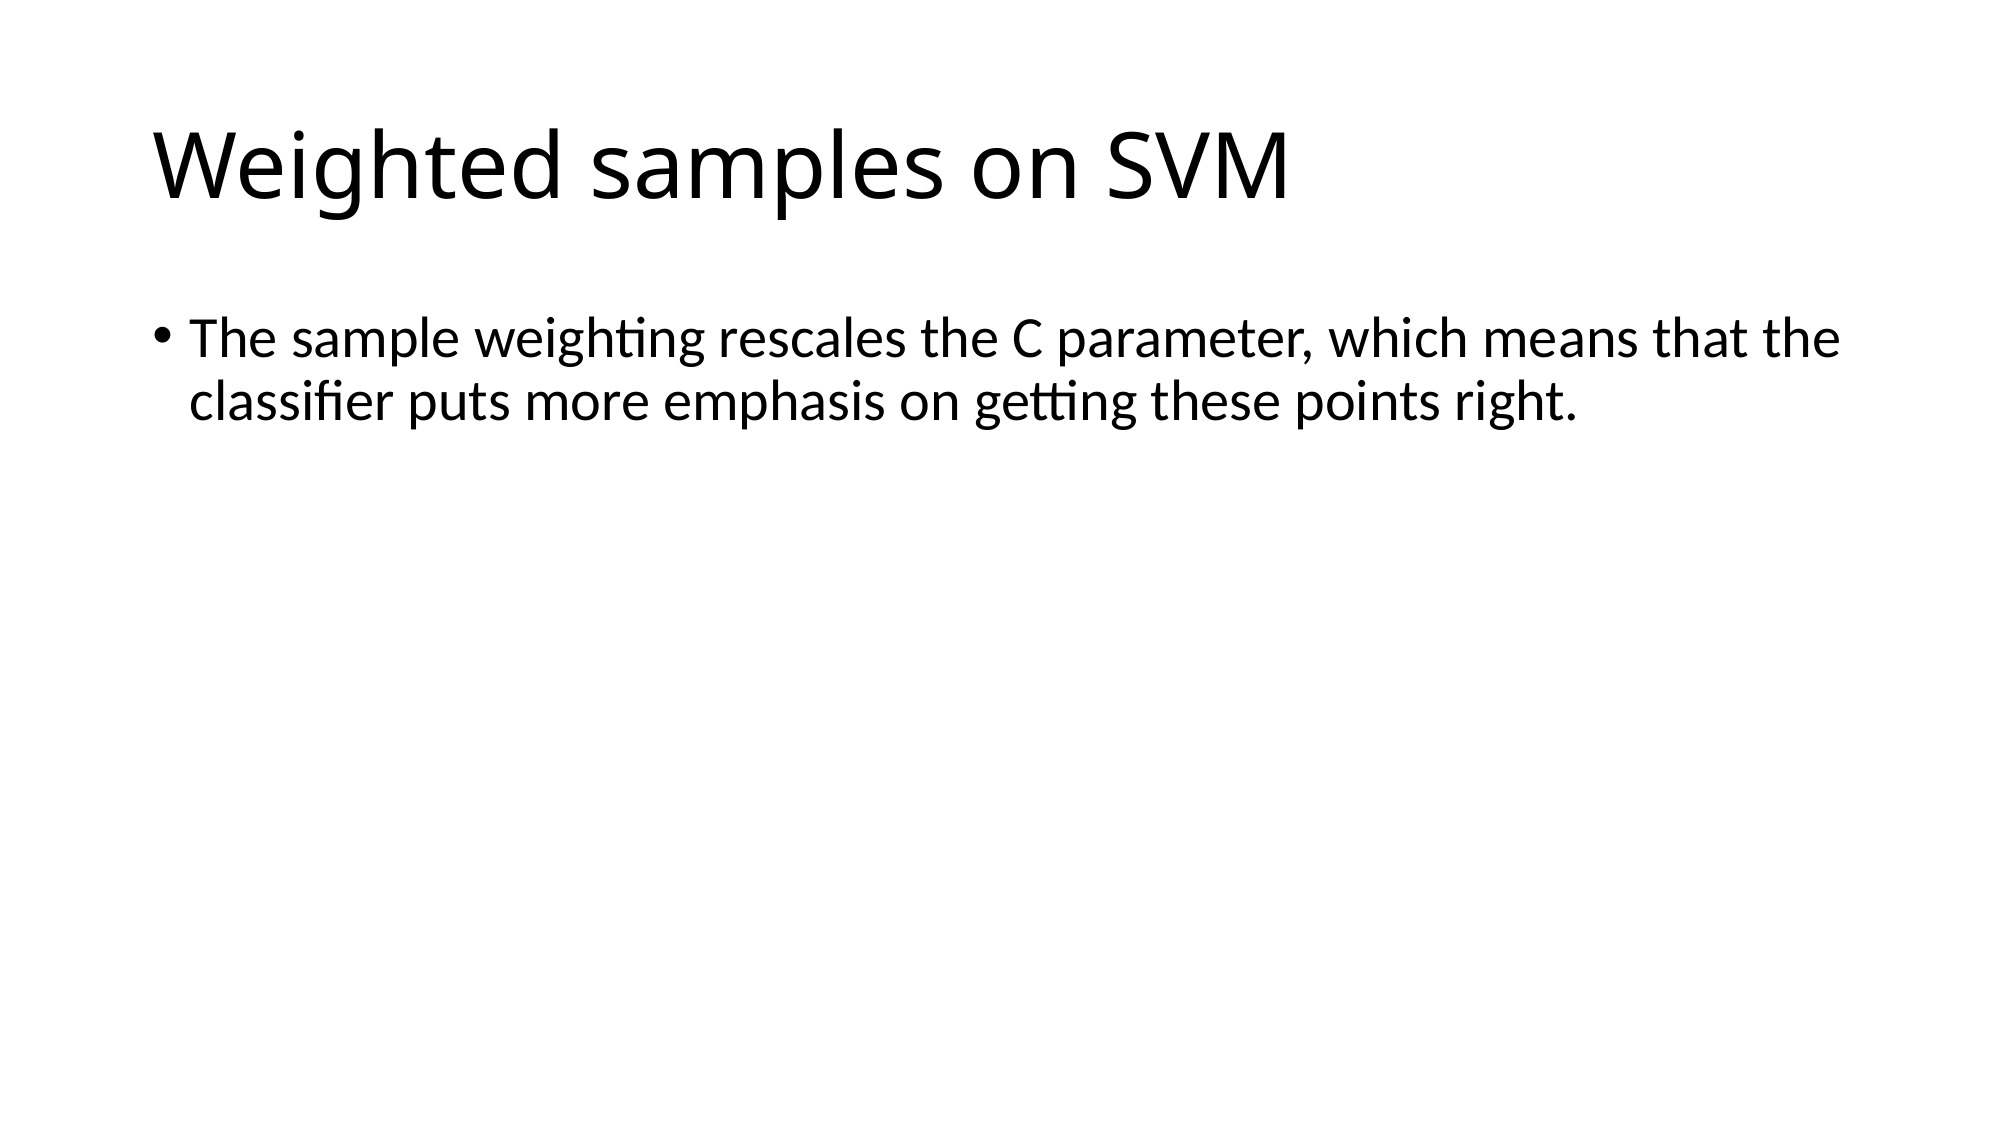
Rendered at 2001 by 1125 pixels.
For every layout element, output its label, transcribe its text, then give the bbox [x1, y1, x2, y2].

title Weighted samples on SVM [137, 59, 1863, 278]
list The sample weighting rescales the C parameter, which means that the classifier puts more emphasis on getting these points right. [137, 299, 1863, 1014]
